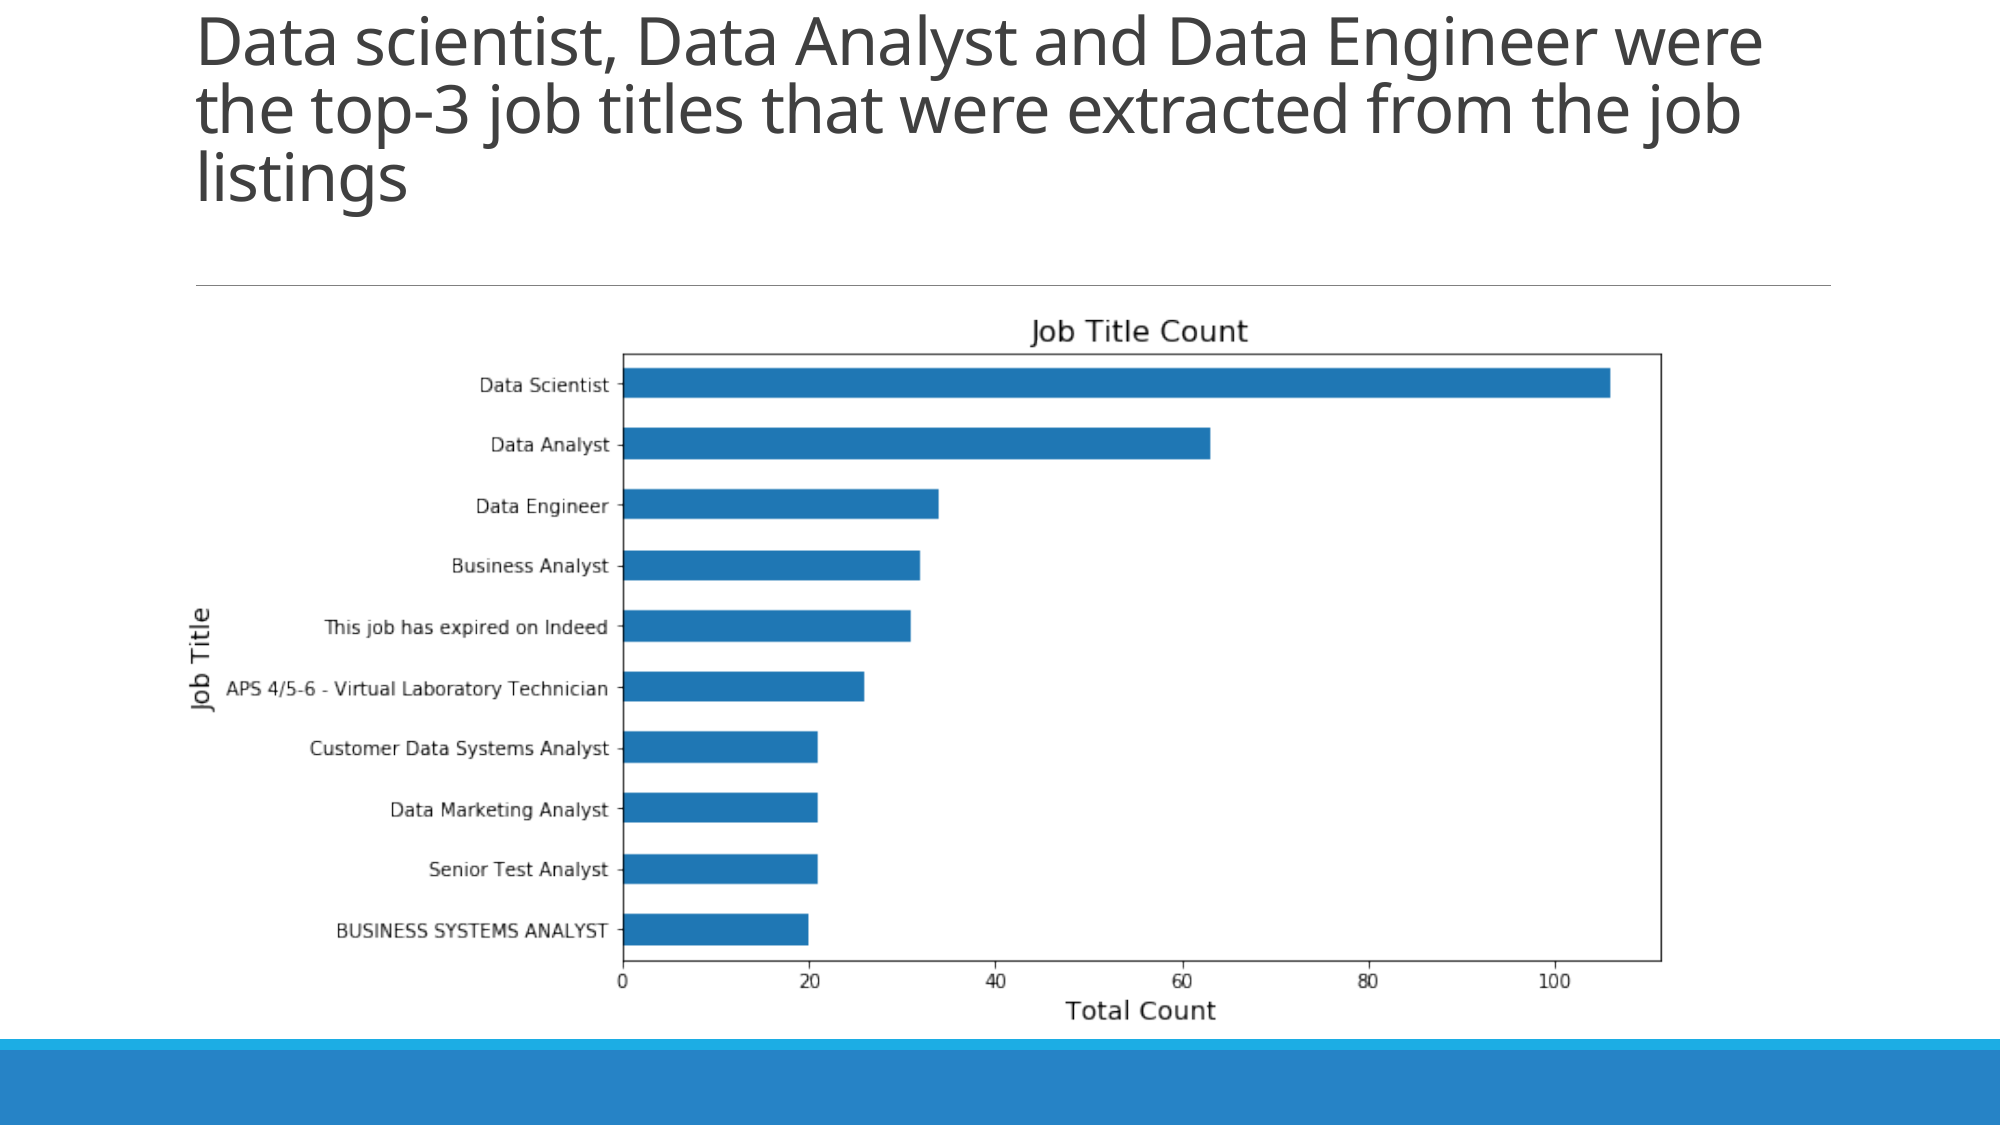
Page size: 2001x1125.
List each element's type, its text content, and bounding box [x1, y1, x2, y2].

title Data scientist, Data Analyst and Data Engineer were the top-3 job titles that were extracted from the job listings [180, 0, 1830, 223]
picture [179, 307, 1675, 1040]
